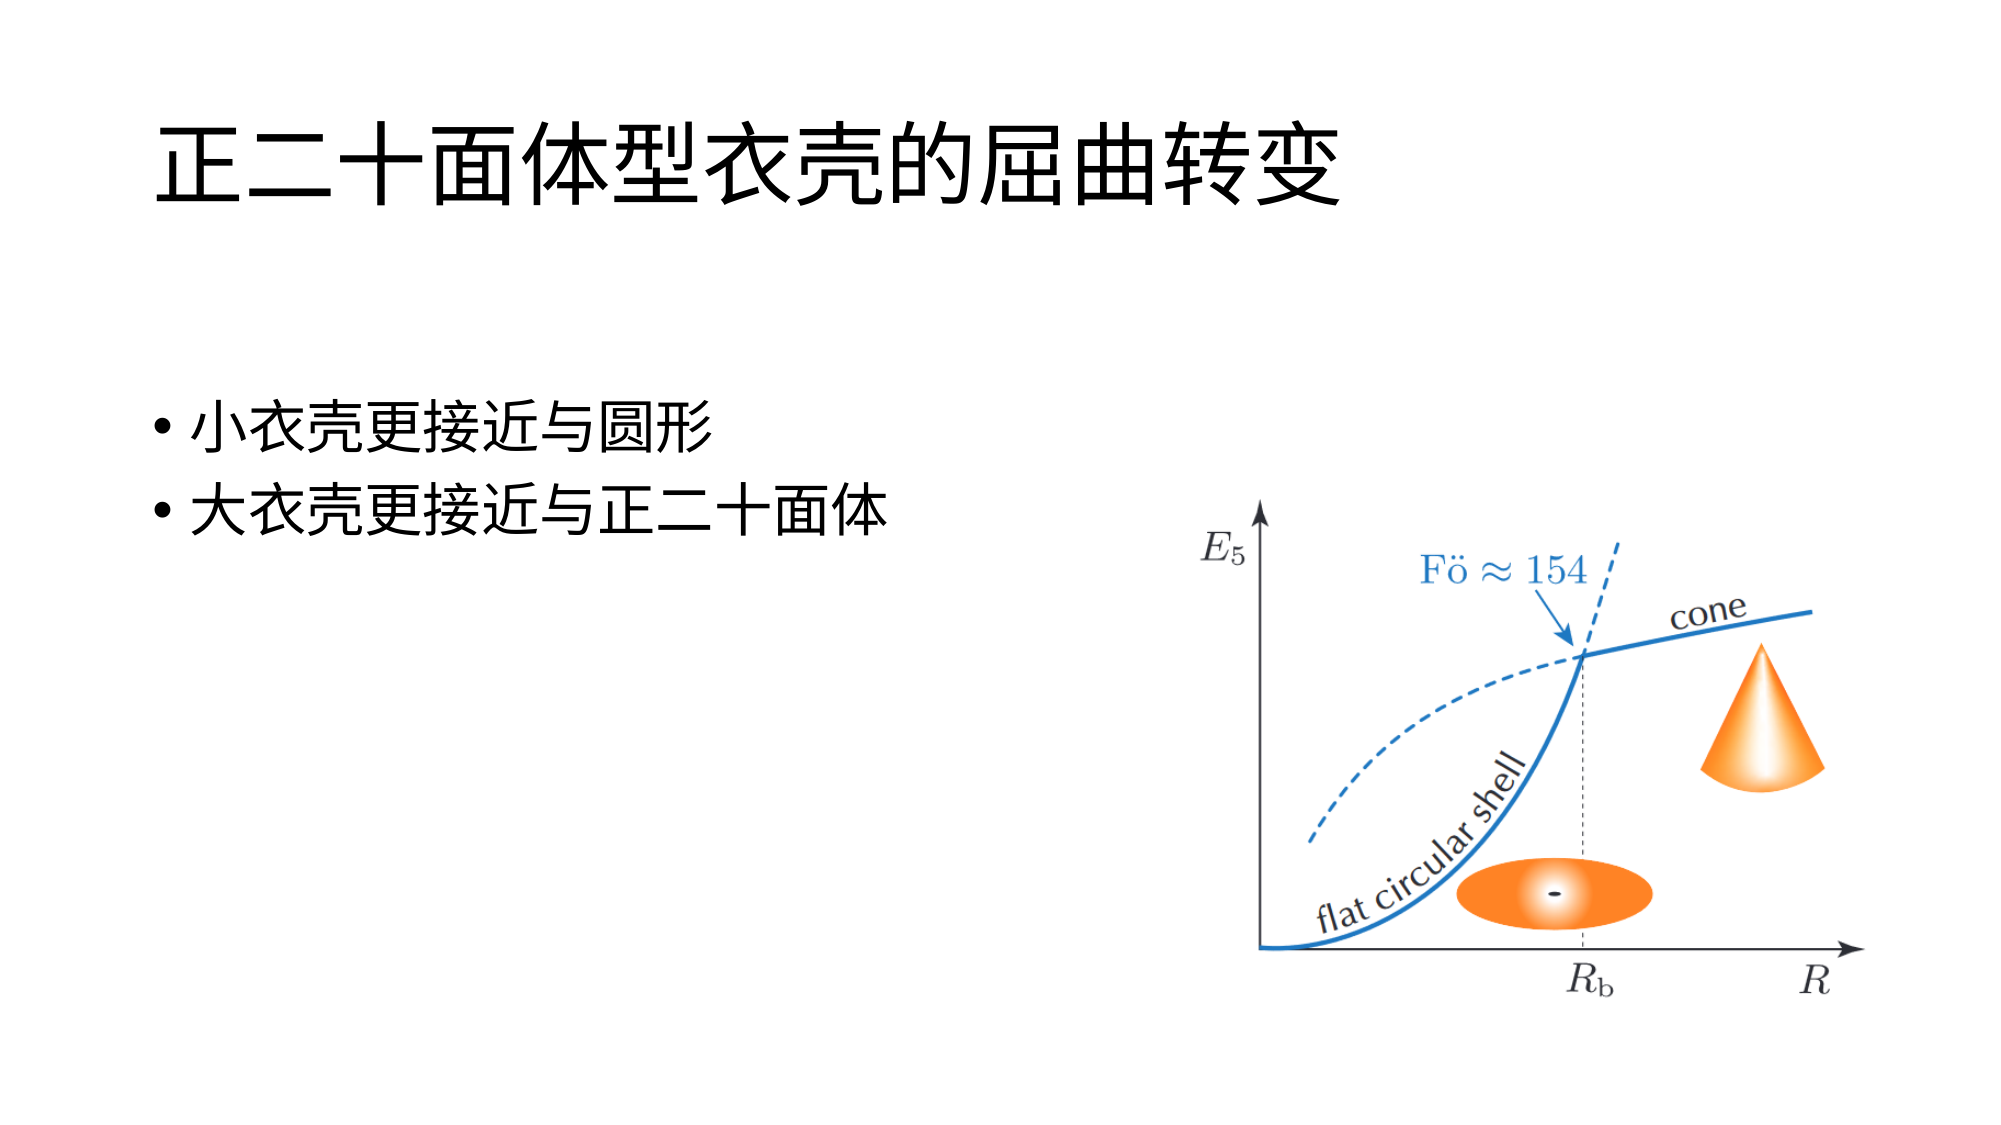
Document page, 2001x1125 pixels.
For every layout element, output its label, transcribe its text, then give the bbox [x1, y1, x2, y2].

title 正二十面体型衣壳的屈曲转变 [137, 59, 1863, 278]
picture [1183, 476, 1876, 1014]
